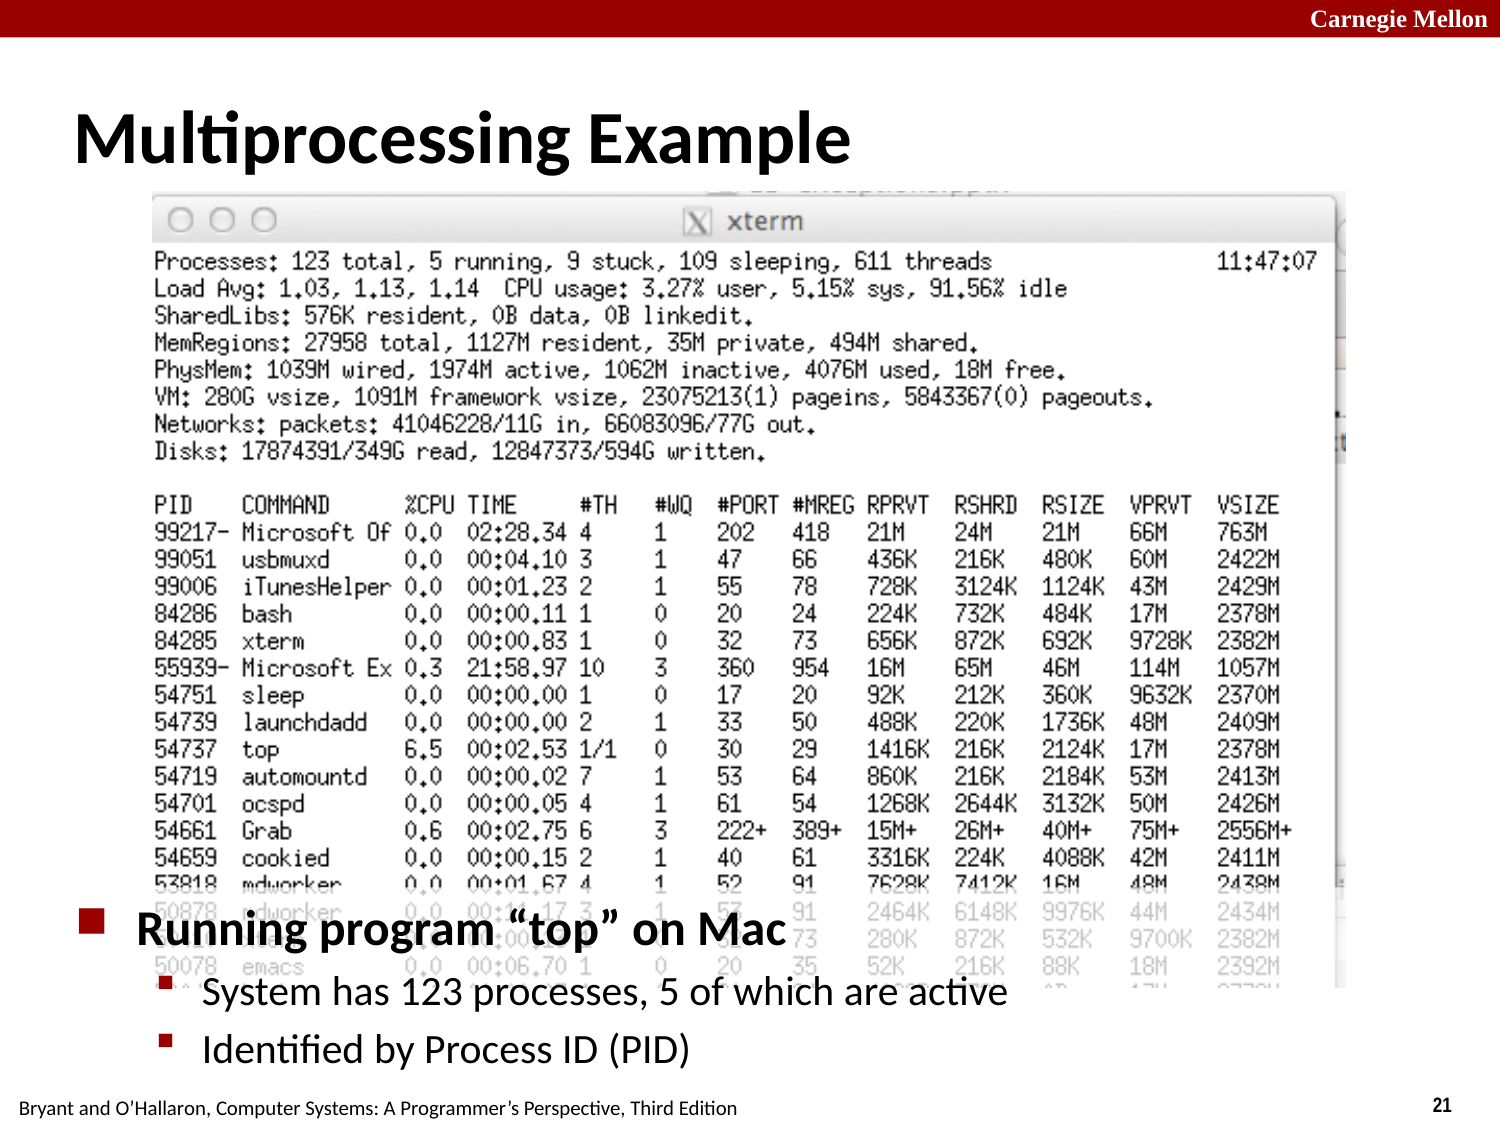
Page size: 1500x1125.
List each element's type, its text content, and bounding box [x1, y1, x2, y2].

title Multiprocessing Example [58, 71, 1305, 197]
picture [151, 191, 1346, 988]
list Running program “top” on Mac System has 123 processes, 5 of which are active Identified by Process ID (PID) [64, 887, 1361, 1040]
